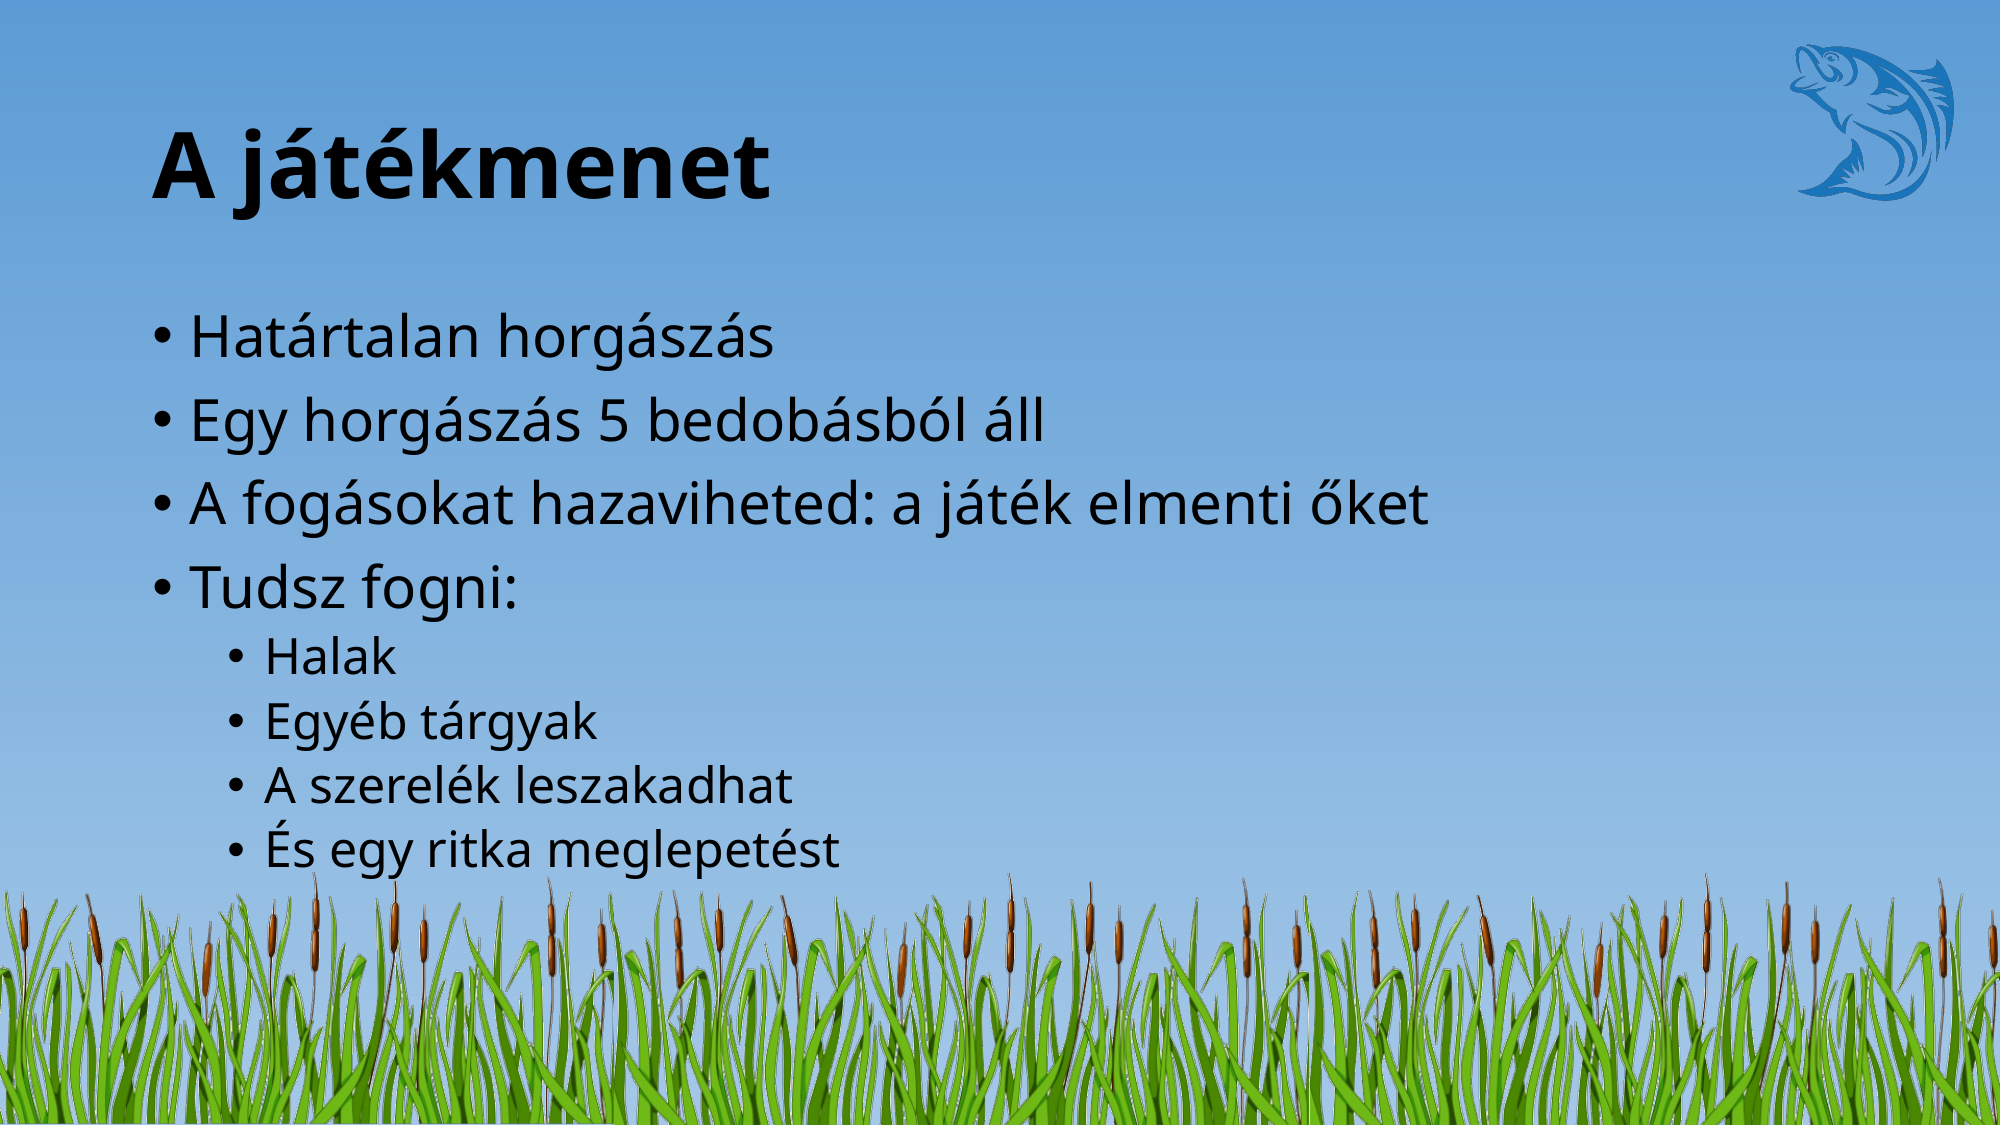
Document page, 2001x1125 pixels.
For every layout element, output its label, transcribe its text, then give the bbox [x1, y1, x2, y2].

list Határtalan horgászás Egy horgászás 5 bedobásból áll A fogásokat hazaviheted: a játék elmenti őket Tudsz fogni: Halak Egyéb tárgyak A szerelék leszakadhat És egy ritka meglepetést [137, 299, 1863, 1014]
picture [1772, 23, 1972, 222]
picture [0, 871, 2000, 1125]
title A játékmenet [137, 59, 1863, 278]
